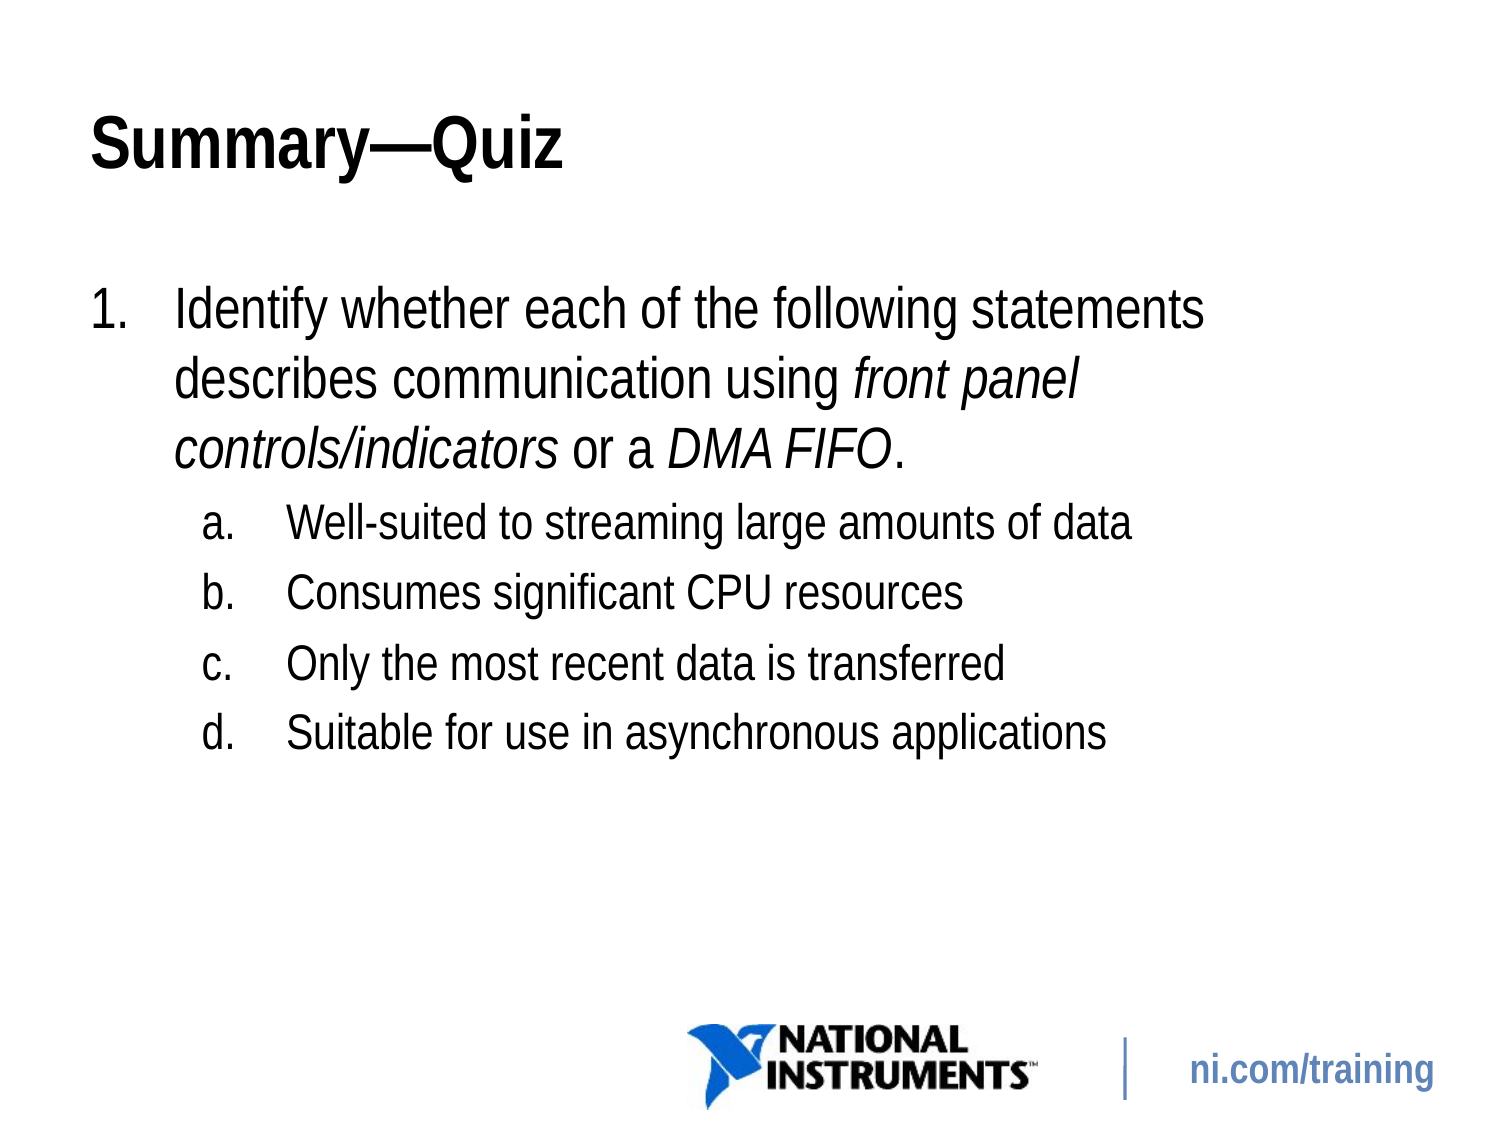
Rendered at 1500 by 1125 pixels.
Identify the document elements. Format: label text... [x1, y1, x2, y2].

picture [687, 1024, 1038, 1110]
list Identify whether each of the following statements describes communication using front panel controls/indicators or a DMA FIFO. Well-suited to streaming large amounts of data Consumes significant CPU resources Only the most recent data is transferred Suitable for use in asynchronous applications [75, 262, 1425, 975]
title Summary—Quiz [75, 45, 1425, 233]
